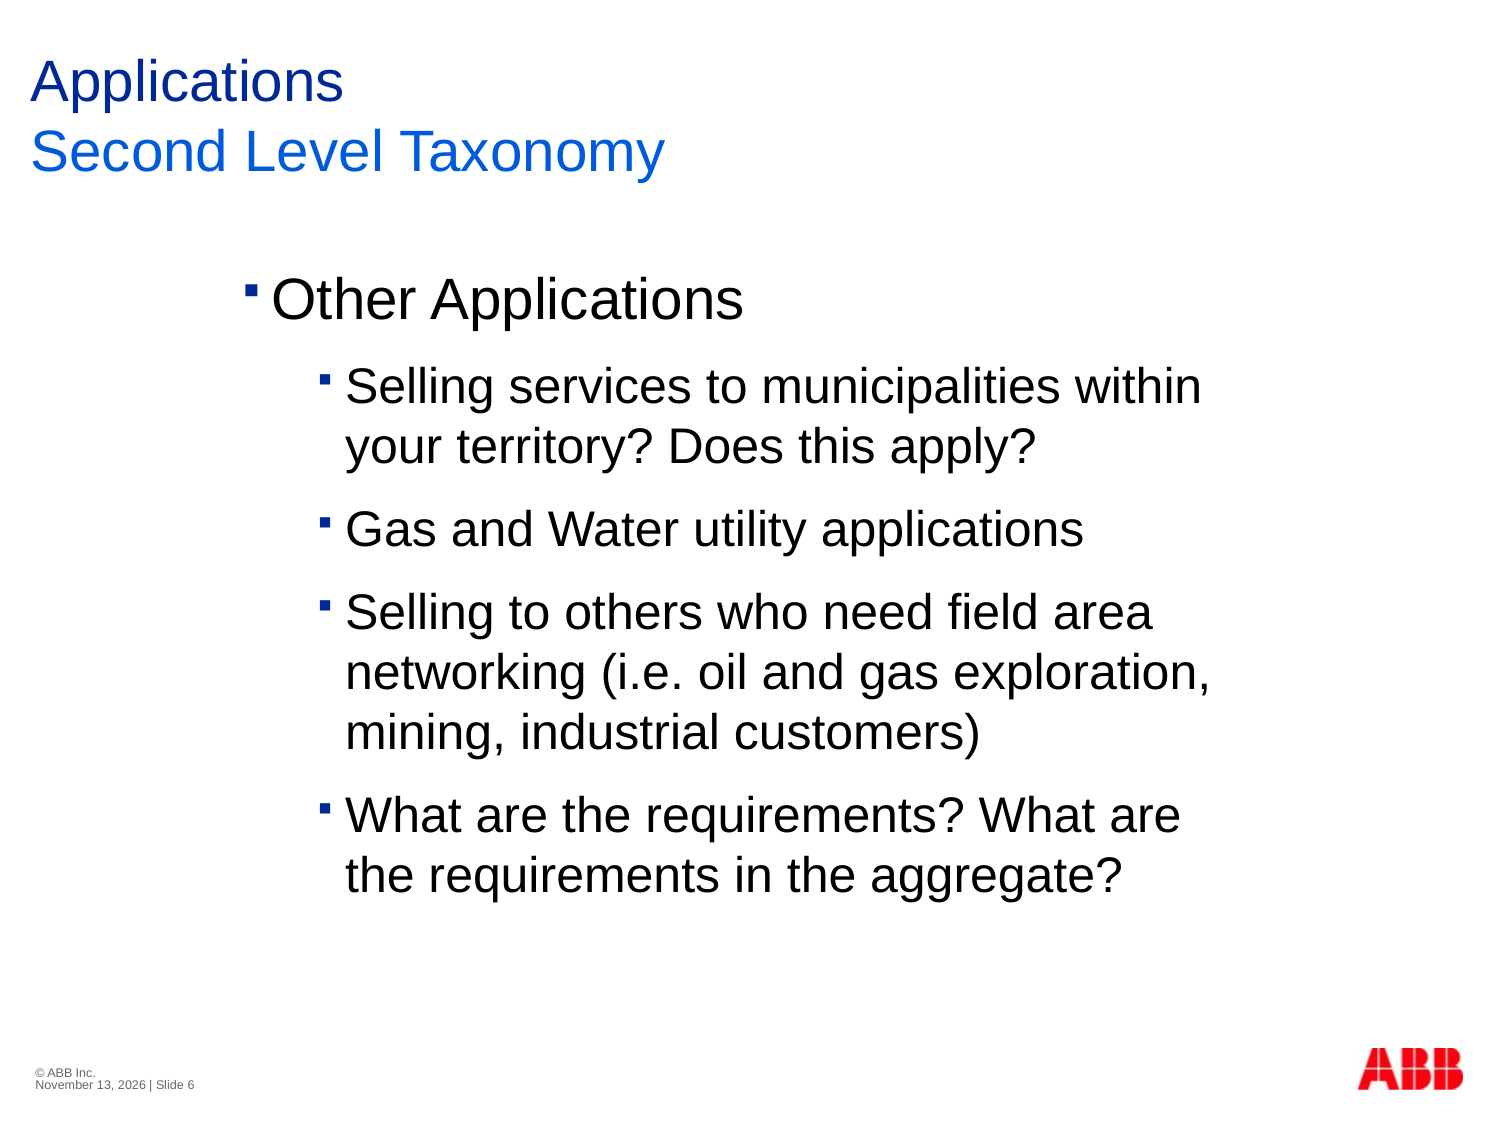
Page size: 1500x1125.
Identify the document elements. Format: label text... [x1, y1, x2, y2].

list Other Applications Selling services to municipalities within your territory? Does this apply? Gas and Water utility applications Selling to others who need field area networking (i.e. oil and gas exploration, mining, industrial customers) What are the requirements? What are the requirements in the aggregate? [242, 261, 1258, 1018]
subtitle Second Level Taxonomy [0, 113, 1500, 191]
footer © ABB Inc. November 11, 2013 | Slide 6 [35, 1017, 243, 1125]
picture [1352, 1048, 1463, 1090]
title Applications [0, 0, 1500, 113]
